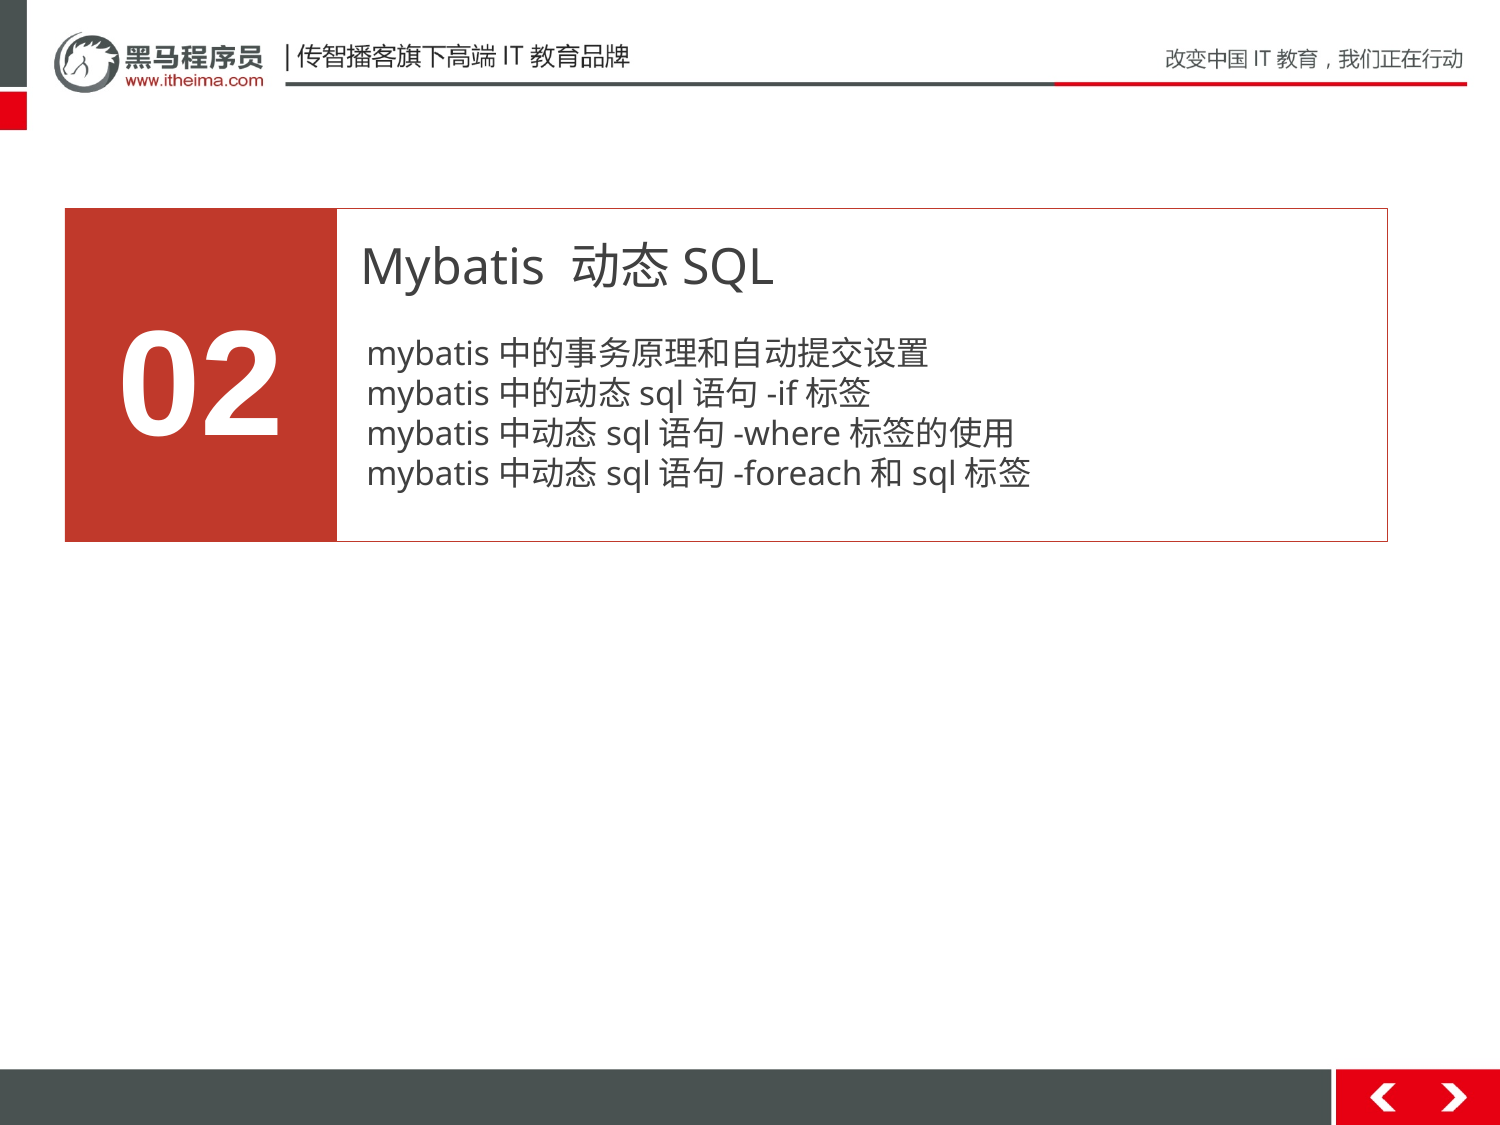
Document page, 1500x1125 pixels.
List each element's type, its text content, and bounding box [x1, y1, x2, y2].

text_box [339, 206, 1390, 544]
text_box 02 [63, 206, 339, 544]
picture [0, 0, 1500, 1125]
